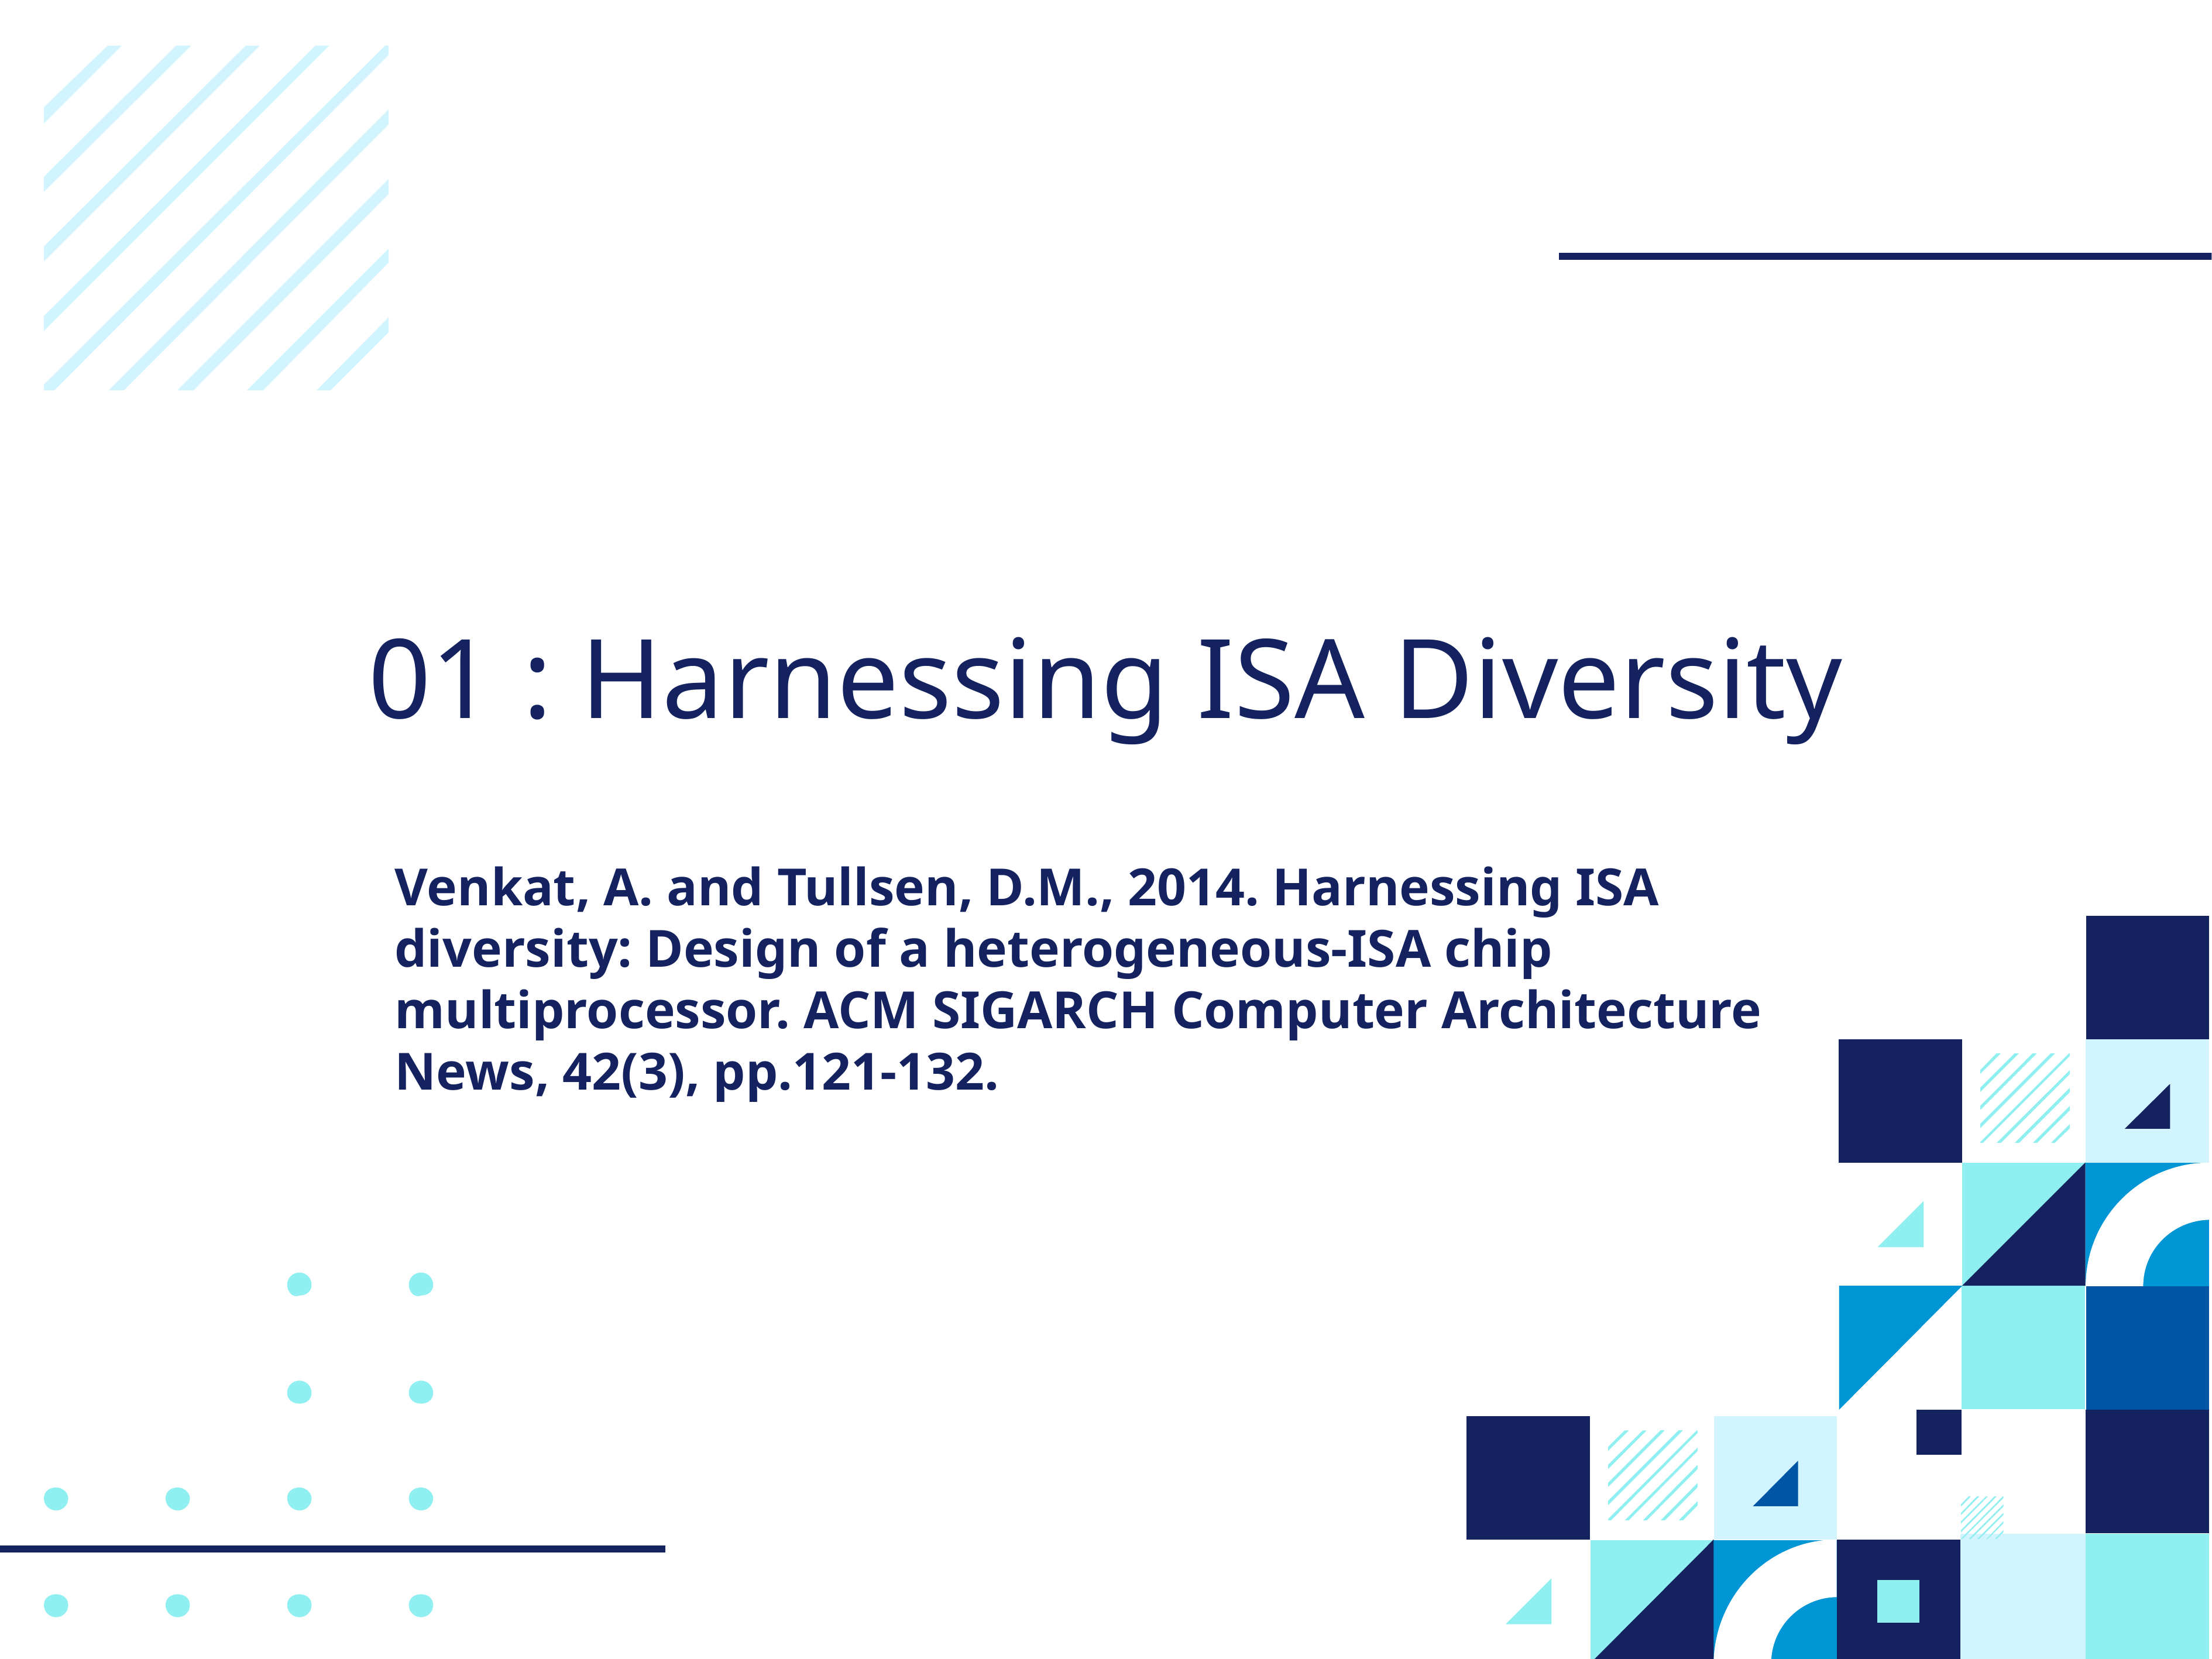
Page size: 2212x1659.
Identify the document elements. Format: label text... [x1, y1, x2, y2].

text_box [1962, 1162, 2086, 1286]
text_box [1608, 1430, 1698, 1521]
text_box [1980, 1053, 2070, 1143]
text_box [1771, 1540, 1837, 1659]
text_box [2124, 1084, 2170, 1129]
text_box [2144, 1220, 2209, 1286]
text_box [1466, 1416, 1591, 1540]
text_box [1590, 1540, 1713, 1659]
title 01 : Harnessing ISA Diversity [44, 565, 2168, 785]
text_box [1962, 1286, 2086, 1410]
text_box [1960, 1533, 2086, 1659]
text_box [1960, 1496, 2004, 1540]
text_box [1916, 1409, 1962, 1455]
text_box [1877, 1201, 1924, 1248]
list Venkat, A. and Tullsen, D.M., 2014. Harnessing ISA diversity: Design of a heterogeneous-ISA chip multiprocessor. ACM SIGARCH Computer Architecture News, 42(3), pp.121-132. [175, 766, 2037, 1133]
text_box [1837, 1539, 1960, 1659]
text_box [2086, 1286, 2210, 1410]
text_box [2086, 1533, 2209, 1659]
text_box [1714, 1416, 1837, 1540]
text_box [2086, 1039, 2210, 1163]
text_box [1962, 1162, 2085, 1285]
text_box [1877, 1580, 1920, 1623]
text_box [2086, 1409, 2209, 1533]
text_box [1594, 1539, 1714, 1659]
text_box [1506, 1578, 1552, 1624]
text_box [1839, 1039, 1962, 1163]
text_box [1839, 1286, 1963, 1410]
text_box [1753, 1461, 1798, 1506]
text_box [1713, 1539, 1837, 1659]
text_box [2086, 915, 2210, 1039]
text_box [1714, 1540, 1823, 1648]
text_box [2086, 1163, 2196, 1275]
text_box [2086, 1162, 2210, 1286]
